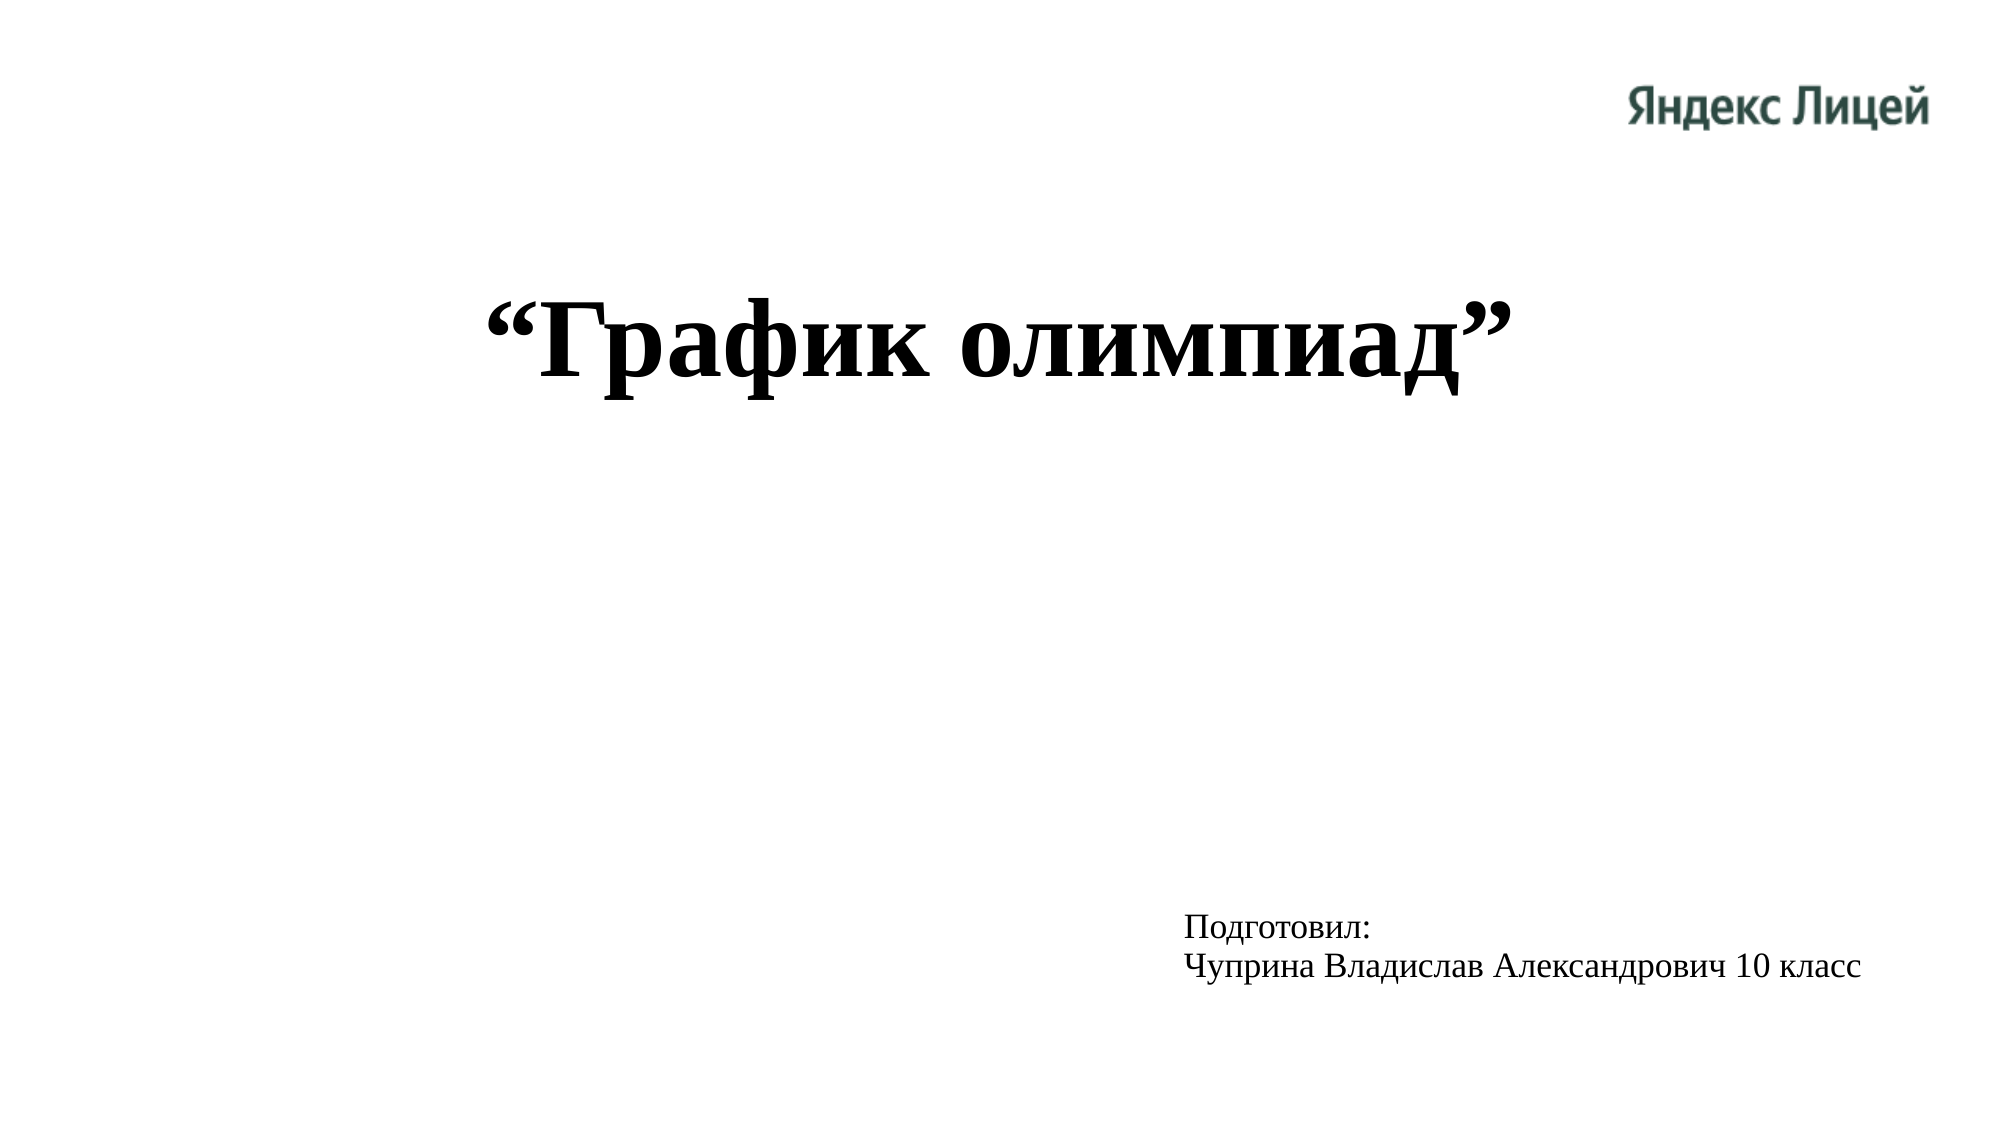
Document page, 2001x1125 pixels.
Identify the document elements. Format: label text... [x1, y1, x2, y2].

title “График олимпиад” [249, 187, 1750, 409]
picture [1576, 58, 1984, 161]
subtitle Подготовил: Чуприна Владислав Александрович 10 класс [1168, 843, 1991, 1116]
